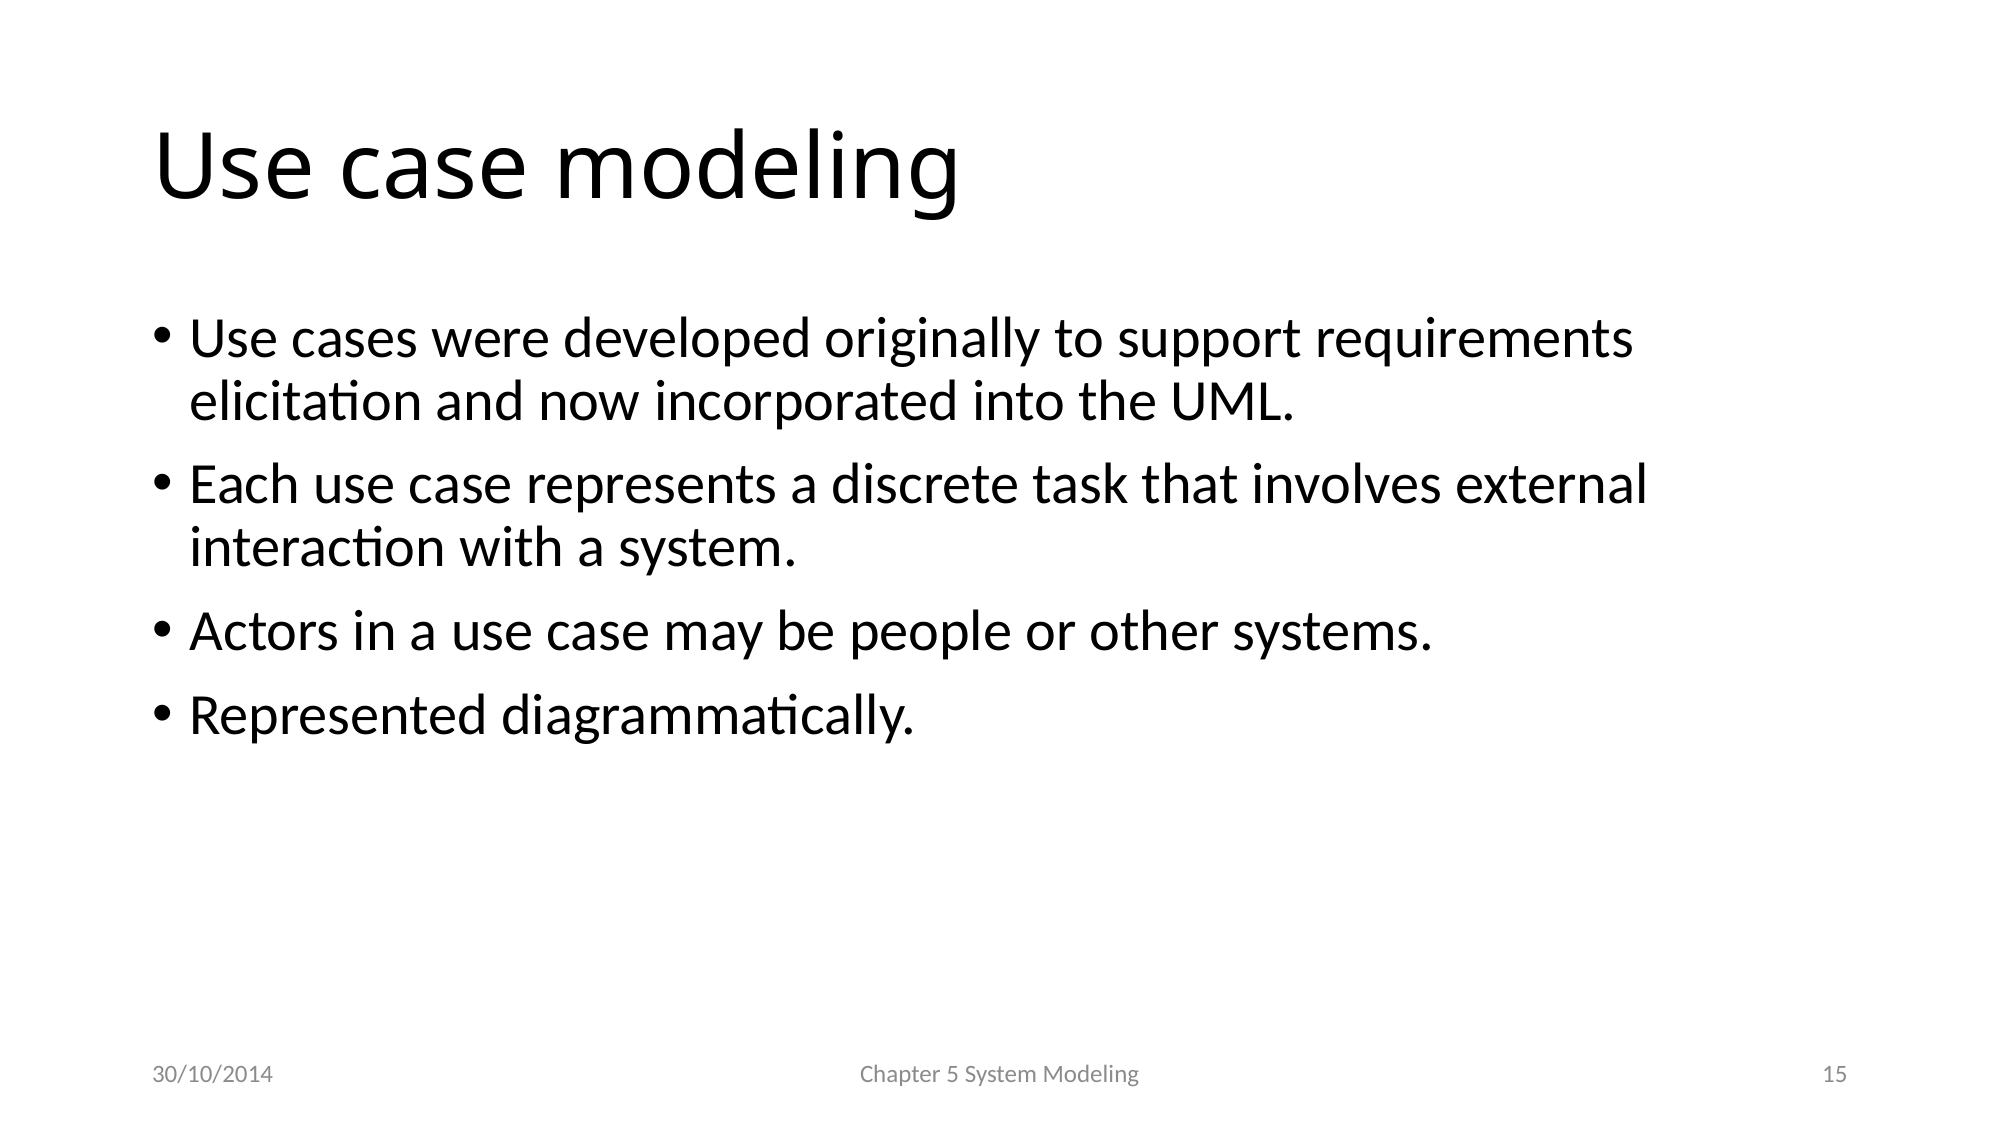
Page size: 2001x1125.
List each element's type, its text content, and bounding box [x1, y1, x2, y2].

text_box 30/10/2014 [137, 1042, 588, 1103]
text_box Use cases were developed originally to support requirements elicitation and now incorporated into the UML. Each use case represents a discrete task that involves external interaction with a system. Actors in a use case may be people or other systems. Represented diagrammatically. [137, 299, 1863, 1014]
text_box Chapter 5 System Modeling [662, 1042, 1338, 1103]
text_box Use case modeling [137, 59, 1863, 278]
text_box 5 [1412, 1042, 1863, 1103]
